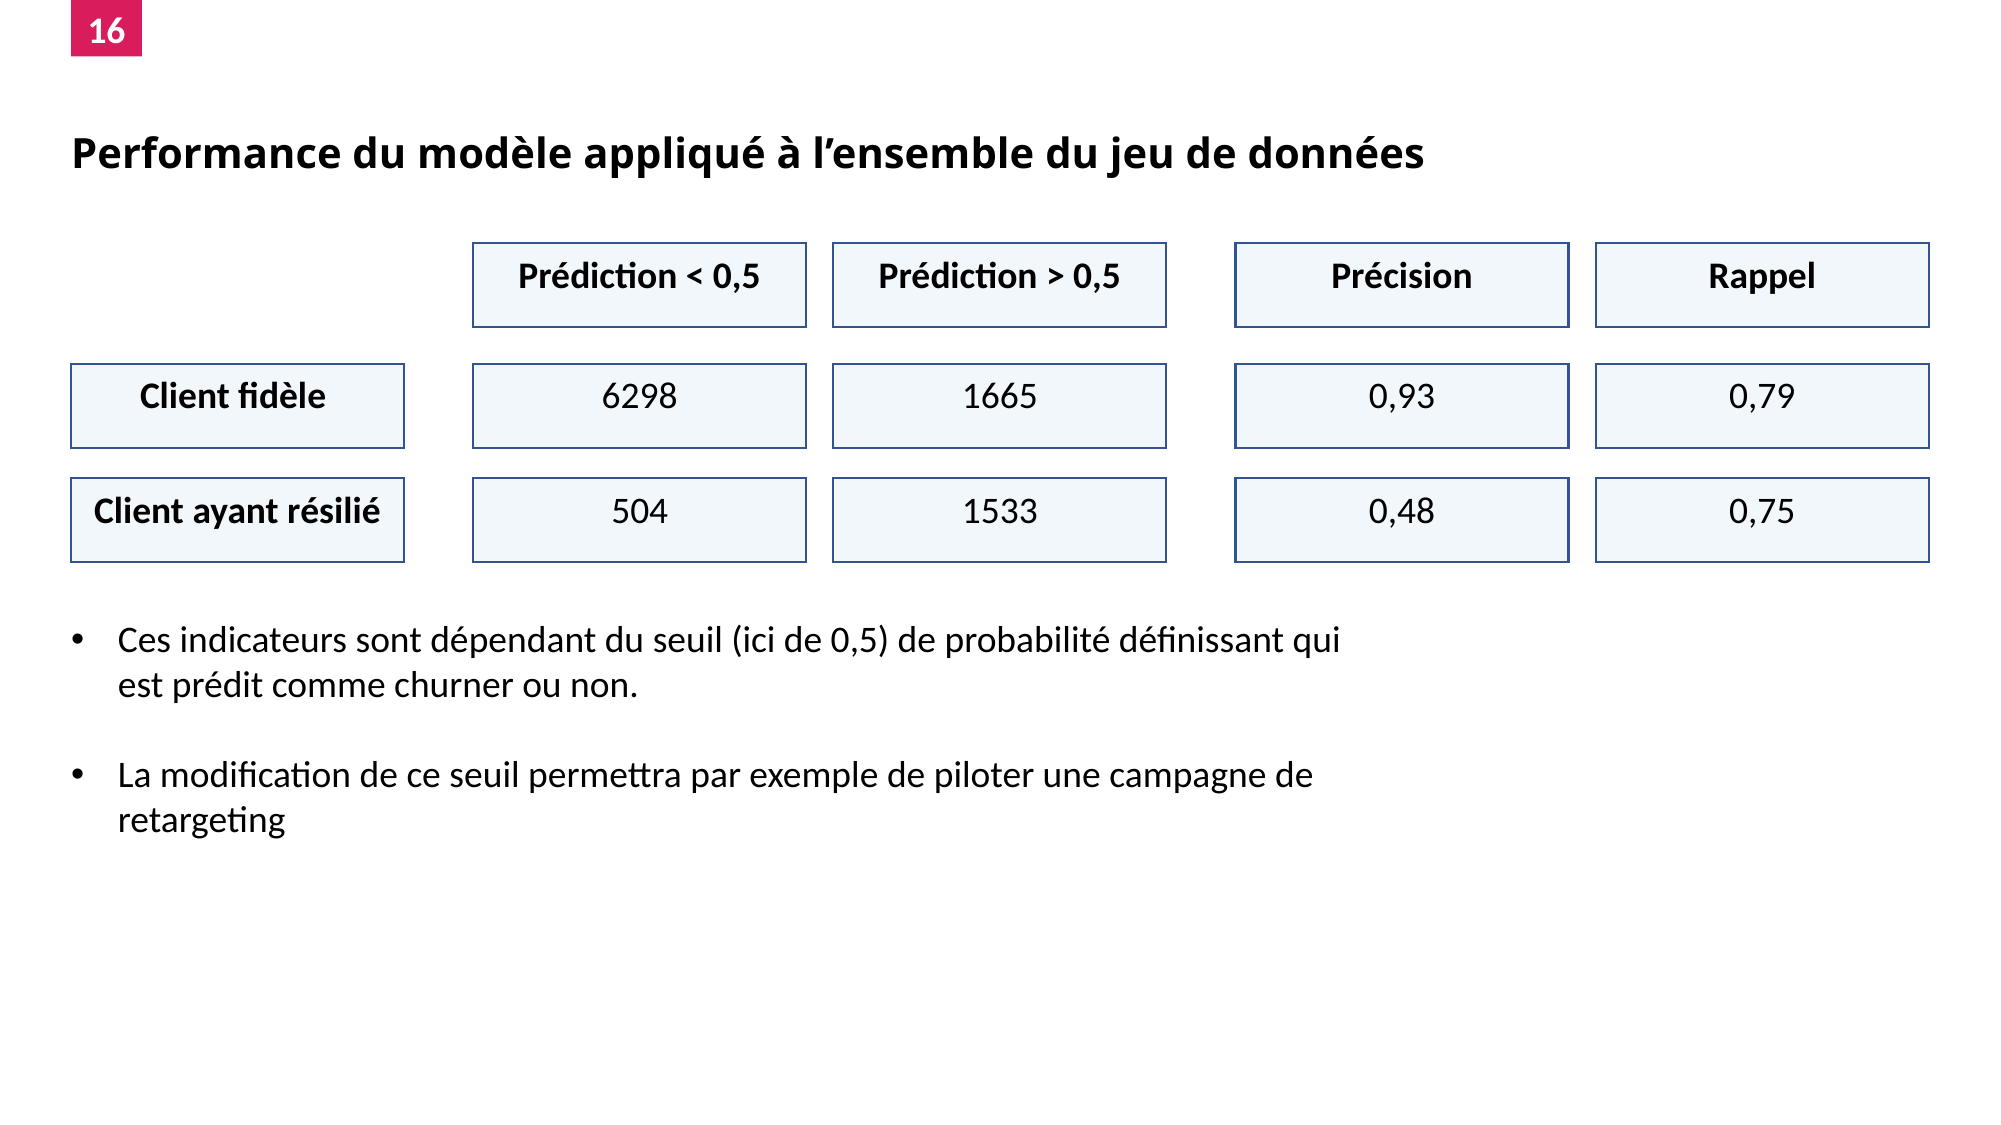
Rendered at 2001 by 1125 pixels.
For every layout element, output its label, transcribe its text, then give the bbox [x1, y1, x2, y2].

text_box 16 [70, 0, 143, 57]
text_box 504 [472, 477, 807, 563]
text_box Performance du modèle appliqué à l’ensemble du jeu de données [71, 126, 1863, 177]
text_box 0,93 [1234, 363, 1570, 449]
text_box 0,79 [1595, 363, 1930, 449]
text_box 0,48 [1234, 477, 1570, 563]
text_box Client ayant résilié [70, 477, 405, 563]
text_box Rappel [1595, 242, 1930, 328]
text_box Précision [1234, 242, 1570, 328]
text_box 1533 [832, 477, 1167, 563]
text_box 1665 [832, 363, 1167, 449]
text_box Prédiction > 0,5 [832, 242, 1167, 328]
text_box Client fidèle [70, 363, 405, 449]
text_box Prédiction < 0,5 [472, 242, 807, 328]
text_box Ces indicateurs sont dépendant du seuil (ici de 0,5) de probabilité définissant qui est prédit comme churner ou non. La modification de ce seuil permettra par exemple de piloter une campagne de retargeting [56, 608, 1359, 848]
text_box 6298 [472, 363, 807, 449]
text_box 0,75 [1595, 477, 1930, 563]
